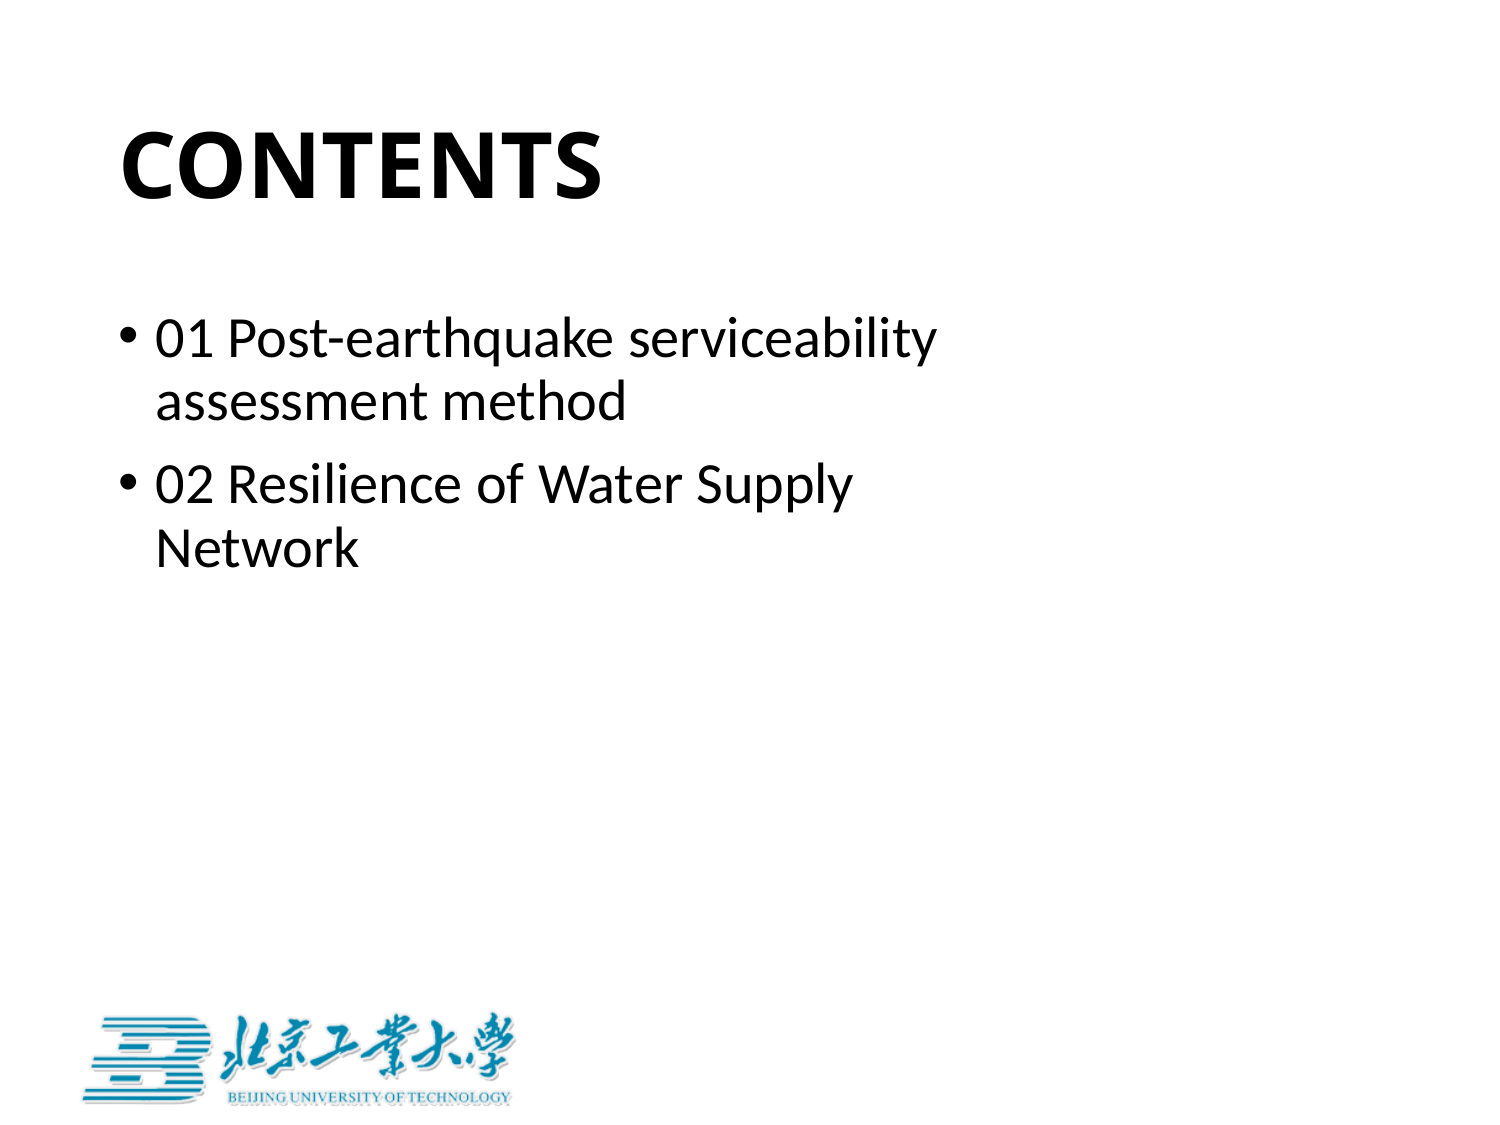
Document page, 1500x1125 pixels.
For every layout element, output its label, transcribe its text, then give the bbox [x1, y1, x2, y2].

picture [67, 1001, 561, 1125]
title CONTENTS [103, 59, 1397, 278]
list 01 Post-earthquake serviceability assessment method 02 Resilience of Water Supply Network [103, 299, 1042, 1014]
